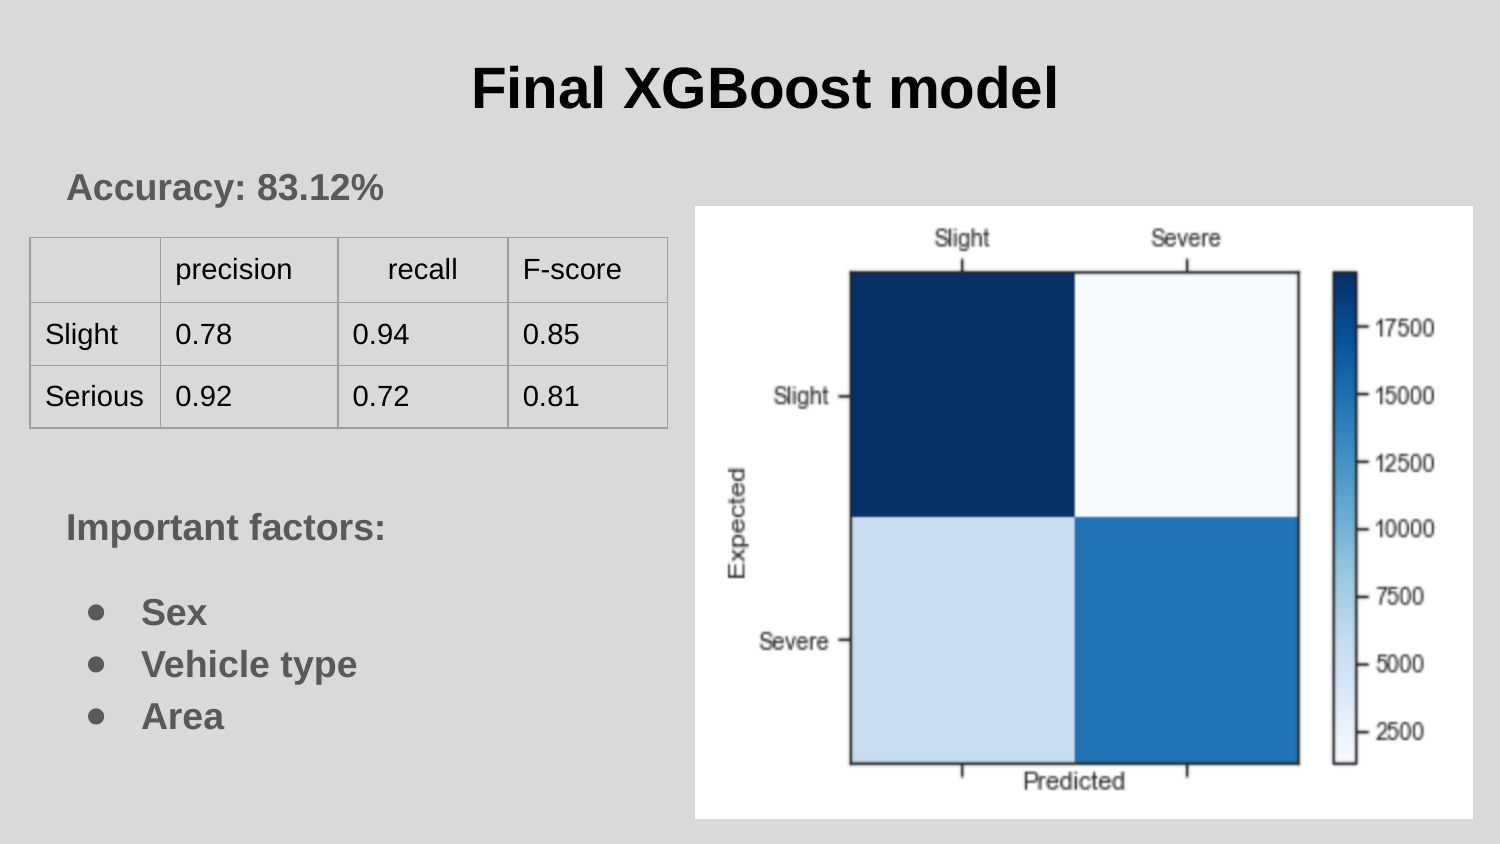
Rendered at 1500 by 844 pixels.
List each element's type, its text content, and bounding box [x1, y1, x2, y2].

table_cell 0.94 [339, 303, 507, 365]
table_cell Slight [31, 303, 160, 365]
table_header recall [339, 238, 507, 302]
table_cell Serious [31, 366, 160, 427]
table_cell 0.72 [339, 366, 507, 427]
list Accuracy: 83.12% Important factors: Sex Vehicle type Area [51, 429, 624, 754]
picture [695, 206, 1473, 819]
table_cell 0.92 [161, 366, 337, 427]
table_header precision [161, 238, 337, 302]
table_header [31, 238, 160, 302]
table_cell 0.78 [161, 303, 337, 365]
table_cell 0.85 [509, 303, 667, 365]
table_cell 0.81 [509, 366, 667, 427]
list Accuracy: 83.12% Important factors: Sex Vehicle type Area [51, 141, 624, 237]
table_header F-score [509, 238, 667, 302]
title Final XGBoost model [188, 35, 1343, 200]
